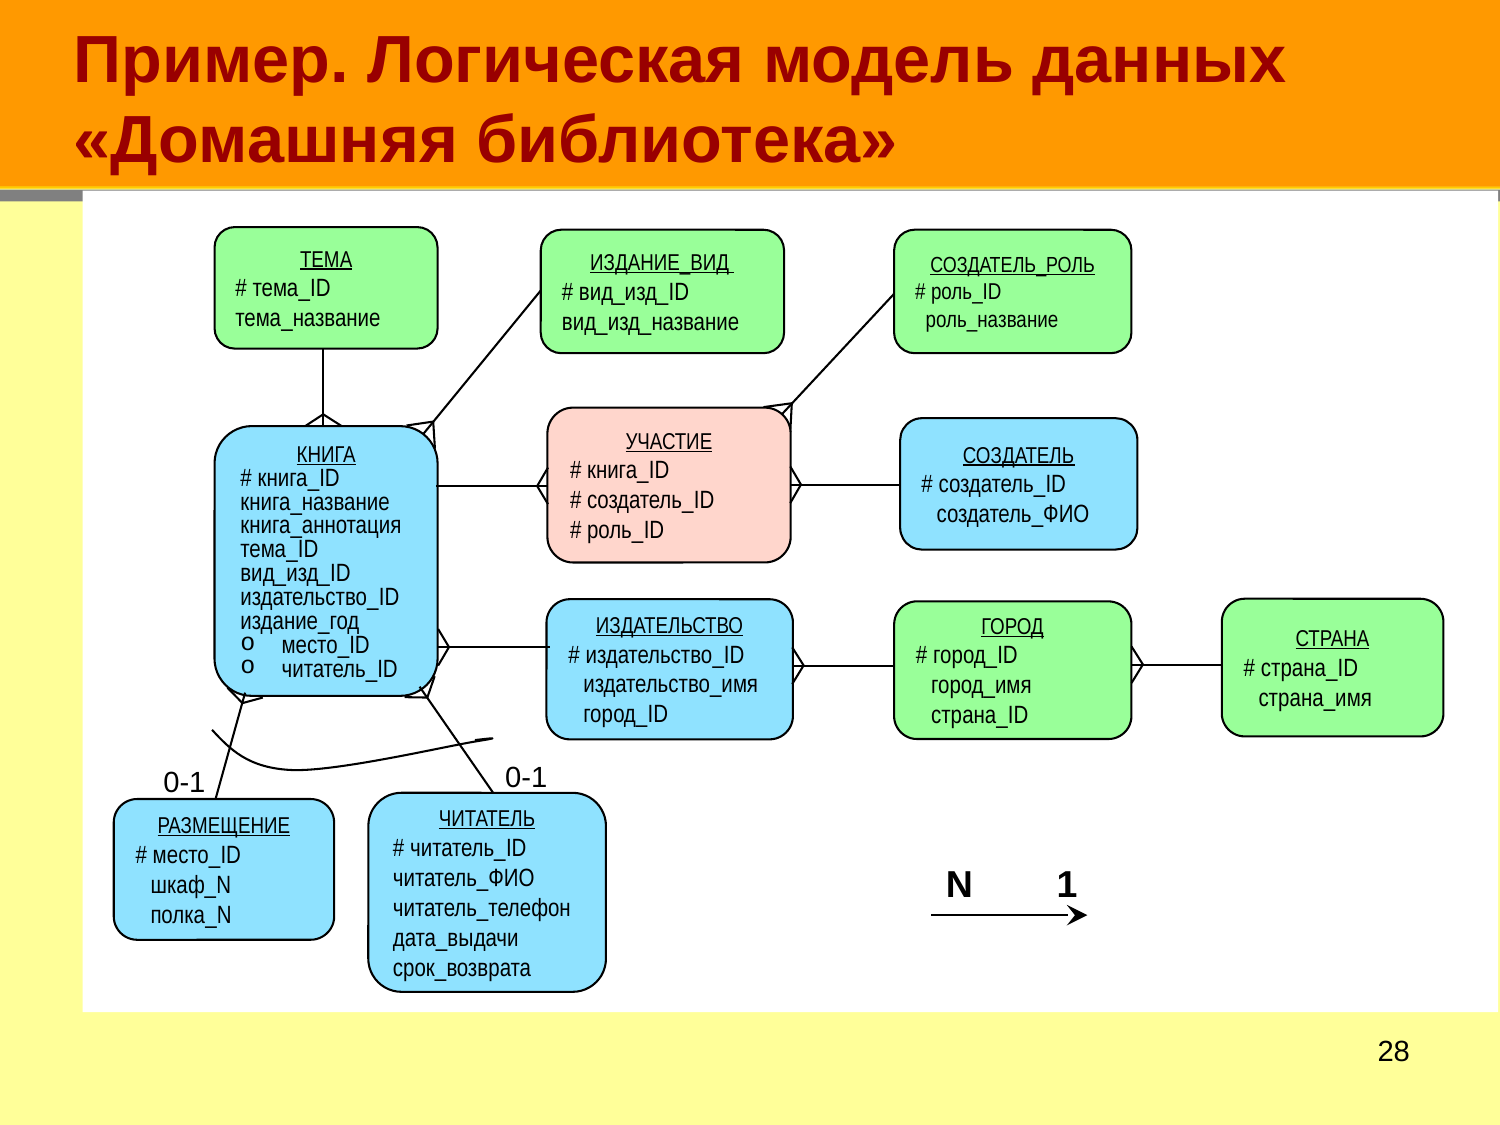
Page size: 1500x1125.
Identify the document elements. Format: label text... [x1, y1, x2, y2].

text_box УЧАСТИЕ # книга_ID # создатель_ID # роль_ID [547, 407, 791, 563]
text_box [436, 467, 549, 505]
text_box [389, 724, 528, 762]
text_box ИЗДАТЕЛЬСТВО # издательство_ID издательство_имя город_ID [546, 599, 793, 740]
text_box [383, 339, 588, 377]
text_box СТРАНА # страна_ID страна_имя [1221, 598, 1444, 737]
text_box ГОРОД # город_ID город_имя страна_ID [894, 601, 1132, 740]
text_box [792, 647, 911, 685]
text_box 0-1 [148, 756, 224, 806]
list [82, 190, 1499, 1013]
text_box ИЗДАНИЕ_ВИД # вид_изд_ID вид_изд_название [540, 229, 785, 354]
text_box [437, 628, 551, 666]
title Пример. Логическая модель данных «Домашняя библиотека» [0, 8, 1500, 184]
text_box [1131, 646, 1250, 684]
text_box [790, 466, 901, 504]
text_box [262, 346, 383, 384]
text_box 0-1 [490, 750, 566, 801]
text_box ТЕМА # тема_ID тема_название [214, 227, 438, 349]
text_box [174, 727, 286, 765]
text_box СОЗДАТЕЛЬ # создатель_ID создатель_ФИО [900, 418, 1138, 550]
text_box РАЗМЕЩЕНИЕ # место_ID шкаф_N полка_N [113, 799, 335, 940]
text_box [740, 317, 969, 355]
slide_number 27 [1074, 1024, 1426, 1103]
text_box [930, 852, 1116, 916]
text_box [288, 732, 384, 771]
text_box СОЗДАТЕЛЬ_РОЛЬ # роль_ID роль_название [894, 229, 1132, 354]
text_box ЧИТАТЕЛЬ # читатель_ID читатель_ФИО читатель_телефон дата_выдачи срок_возврата [368, 792, 606, 992]
text_box КНИГА # книга_ID книга_название книга_аннотация тема_ID вид_изд_ID издательство_ID издание_год место_ID читатель_ID [214, 426, 438, 696]
